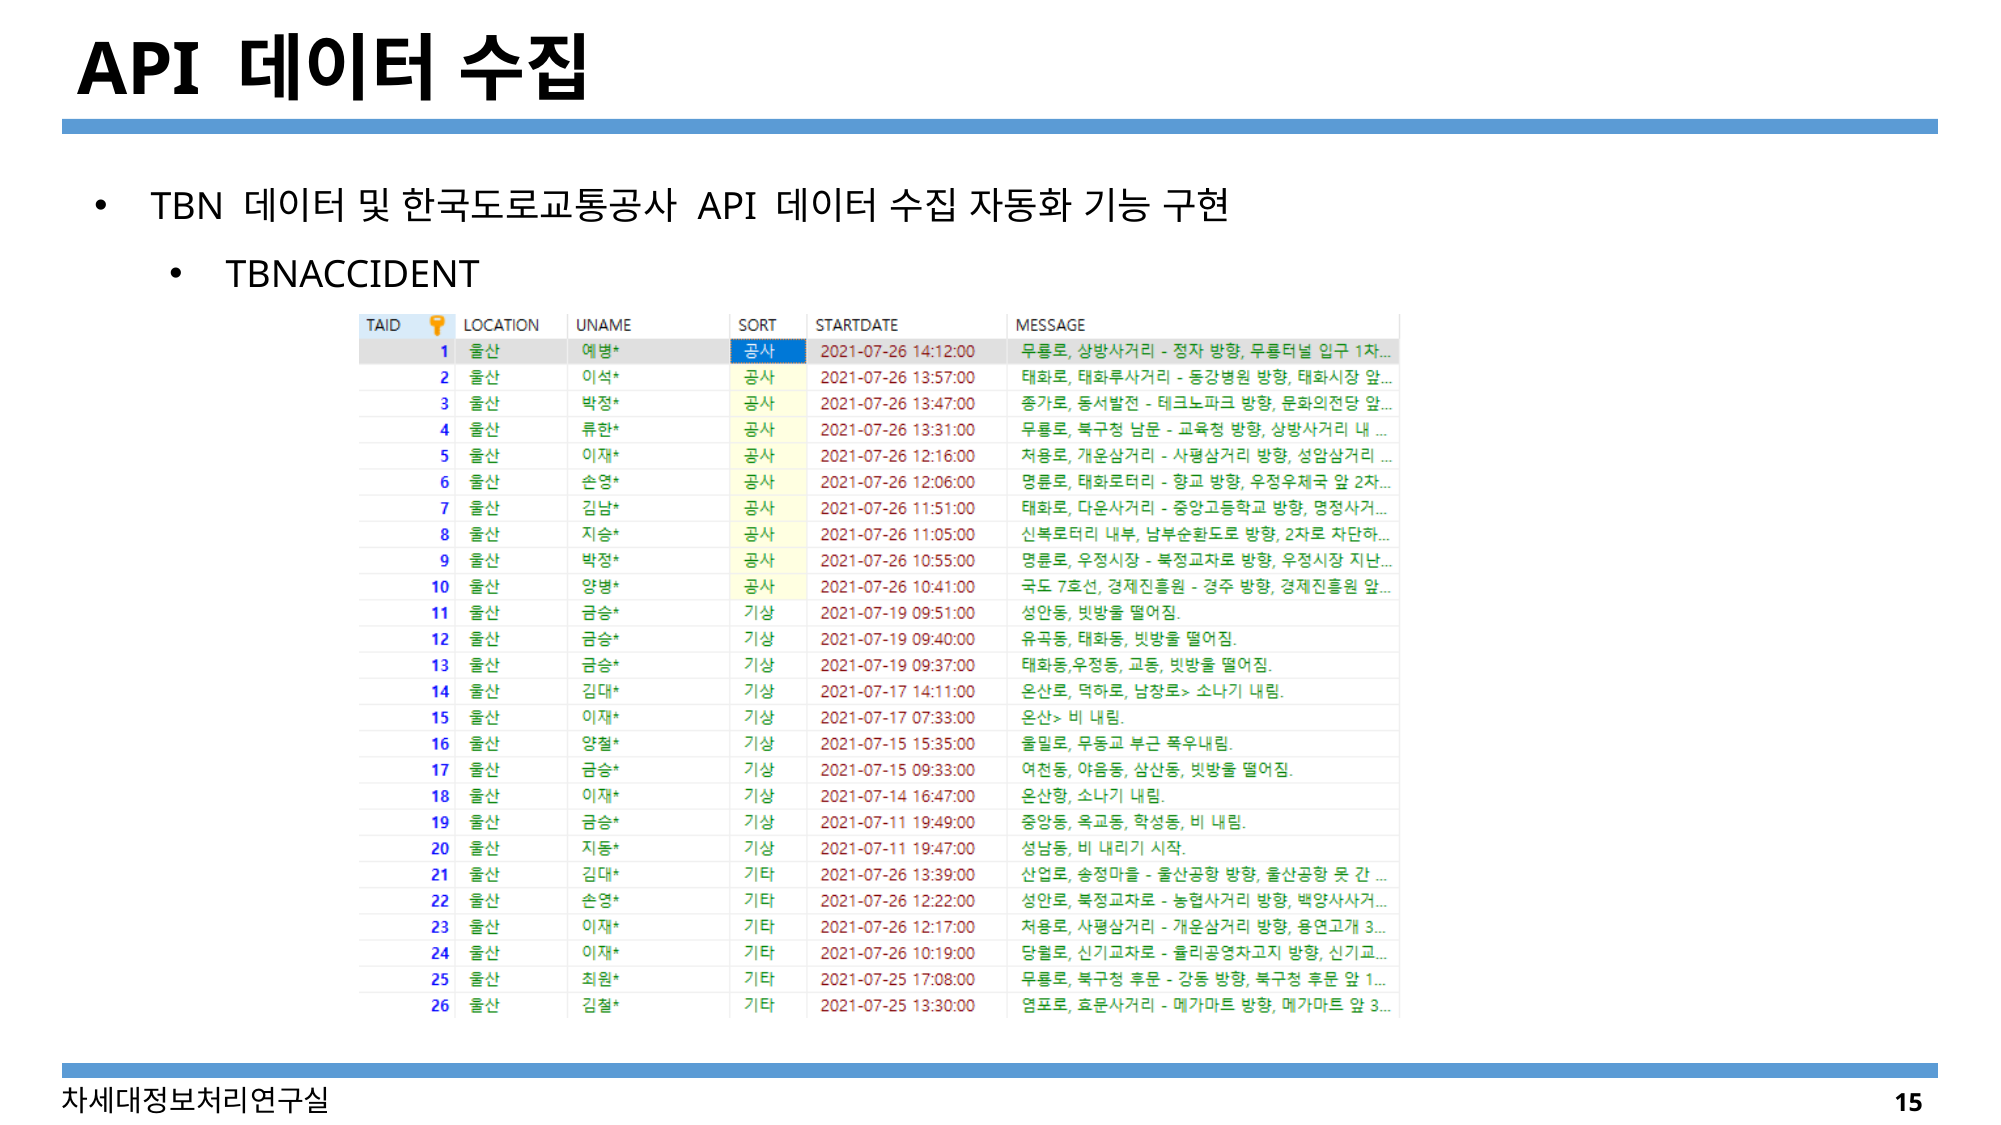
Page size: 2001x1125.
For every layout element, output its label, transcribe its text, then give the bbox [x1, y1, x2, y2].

text_box TBN 데이터 및 한국도로교통공사 API 데이터 수집 자동화 기능 구현 TBNACCIDENT [79, 152, 1368, 303]
picture [359, 314, 1488, 1018]
slide_number 15 [1487, 1079, 1938, 1125]
title API 데이터 수집 [62, 24, 1564, 118]
